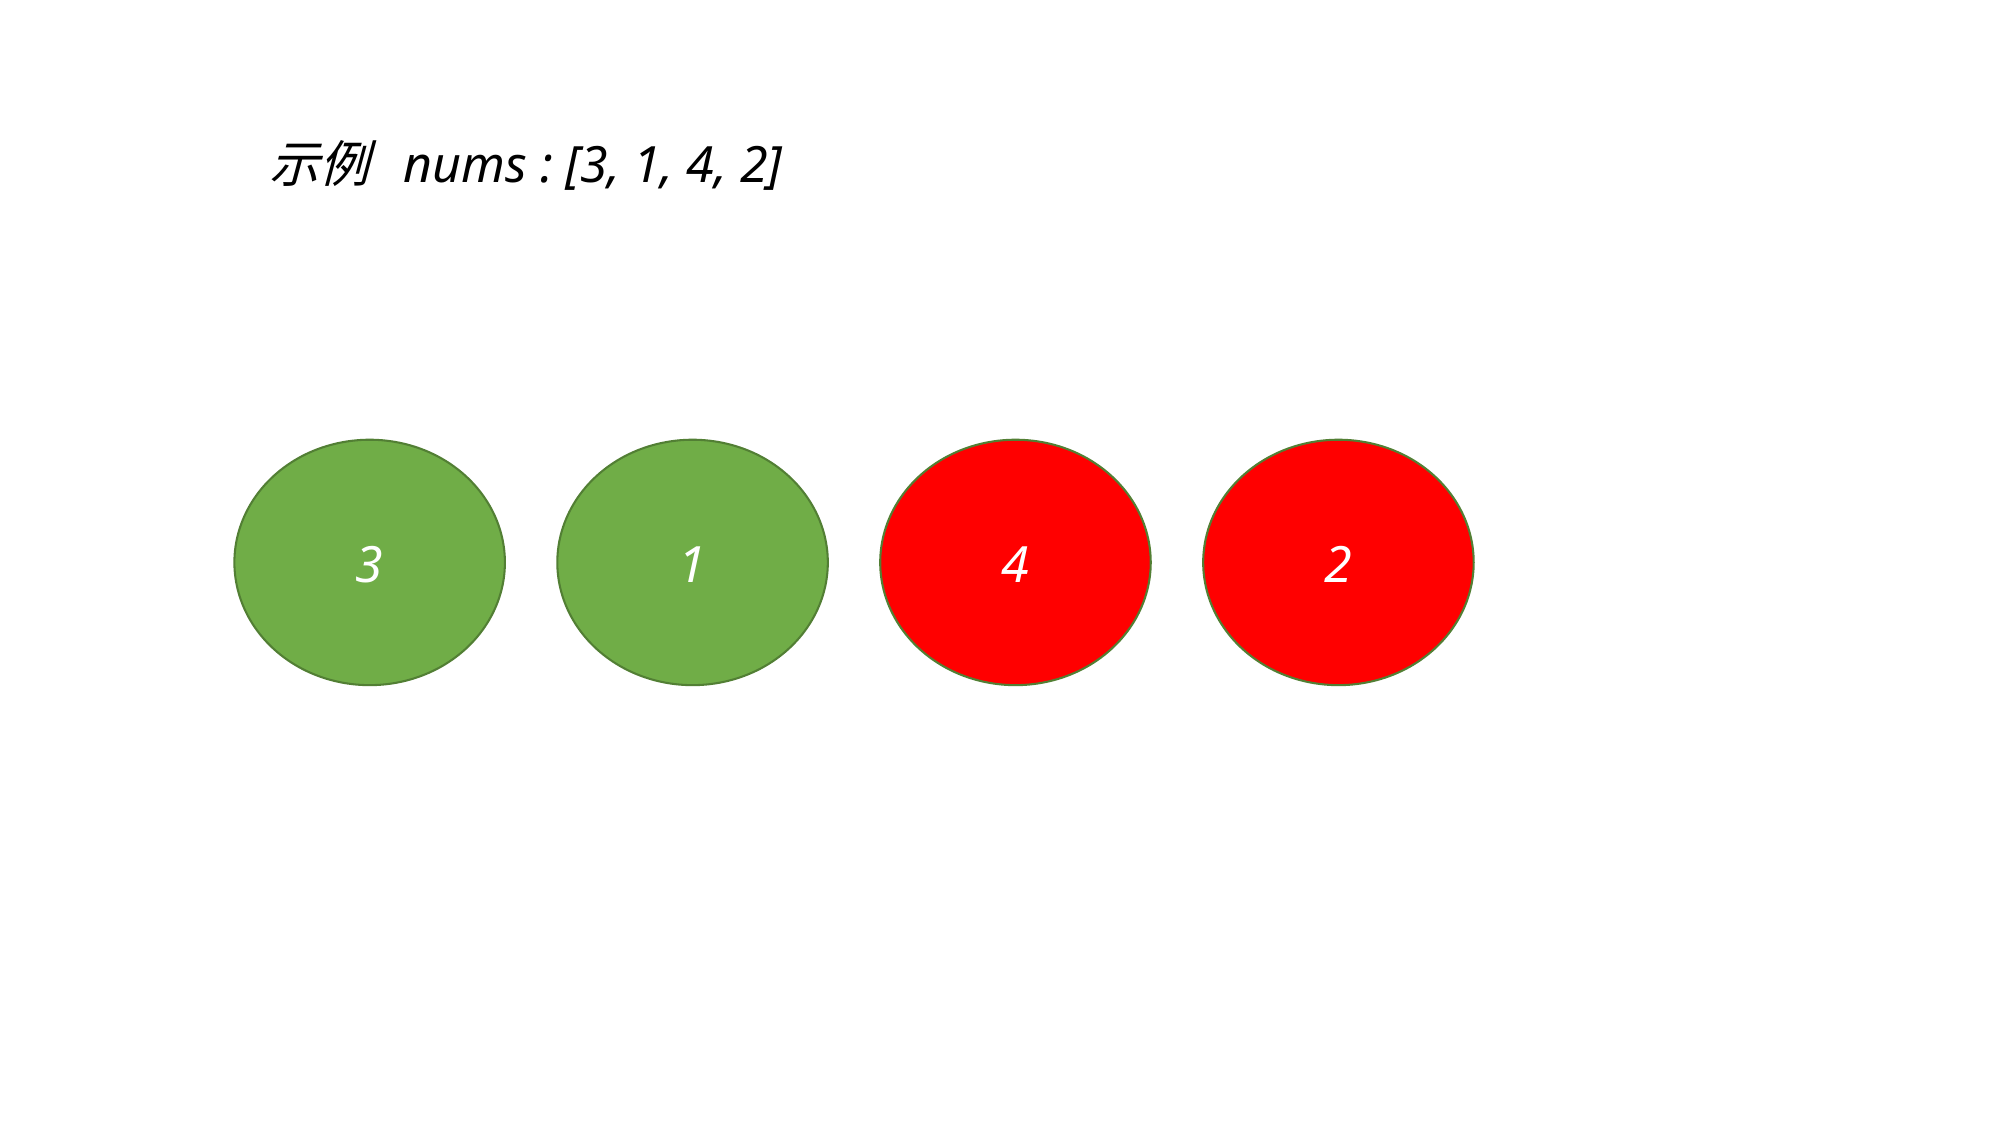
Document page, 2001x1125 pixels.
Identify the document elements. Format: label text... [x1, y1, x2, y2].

text_box 4 [879, 438, 1152, 687]
text_box 1 [556, 438, 829, 687]
text_box 2 [1202, 438, 1475, 687]
text_box 示例 nums : [3, 1, 4, 2] [254, 125, 798, 201]
text_box 3 [233, 438, 506, 687]
